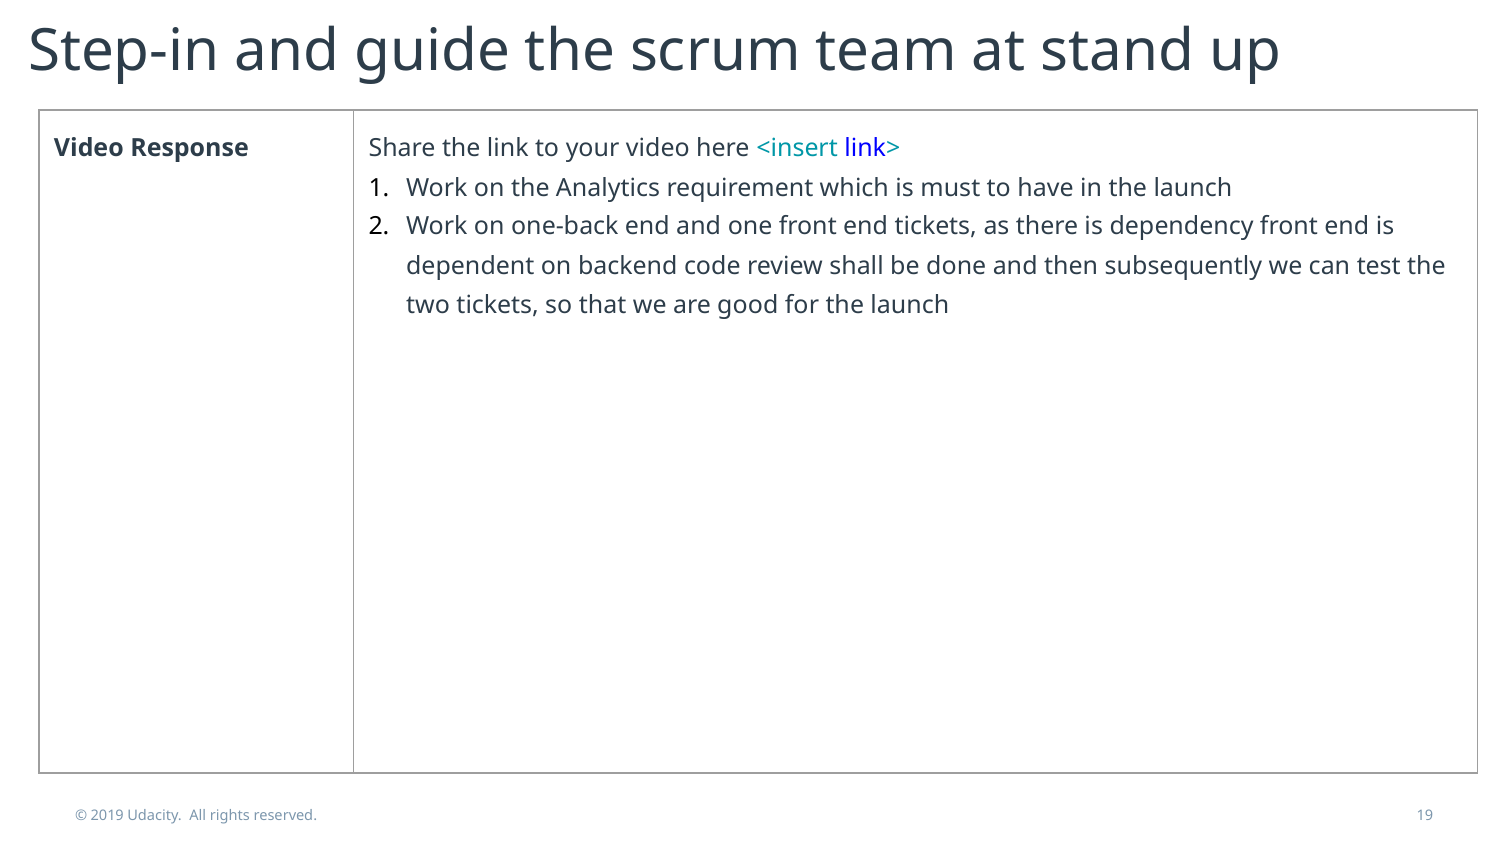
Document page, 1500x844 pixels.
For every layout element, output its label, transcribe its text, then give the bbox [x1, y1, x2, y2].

table_header Share the link to your video here <insert link> Work on the Analytics requirement which is must to have in the launch Work on one-back end and one front end tickets, as there is dependency front end is dependent on backend code review shall be done and then subsequently we can test the two tickets, so that we are good for the launch [354, 111, 1477, 772]
list © 2019 Udacity. All rights reserved. [75, 806, 725, 826]
slide_number 19 [1416, 806, 1434, 826]
title Step-in and guide the scrum team at stand up [28, 12, 1478, 111]
table_header Video Response [40, 111, 353, 772]
